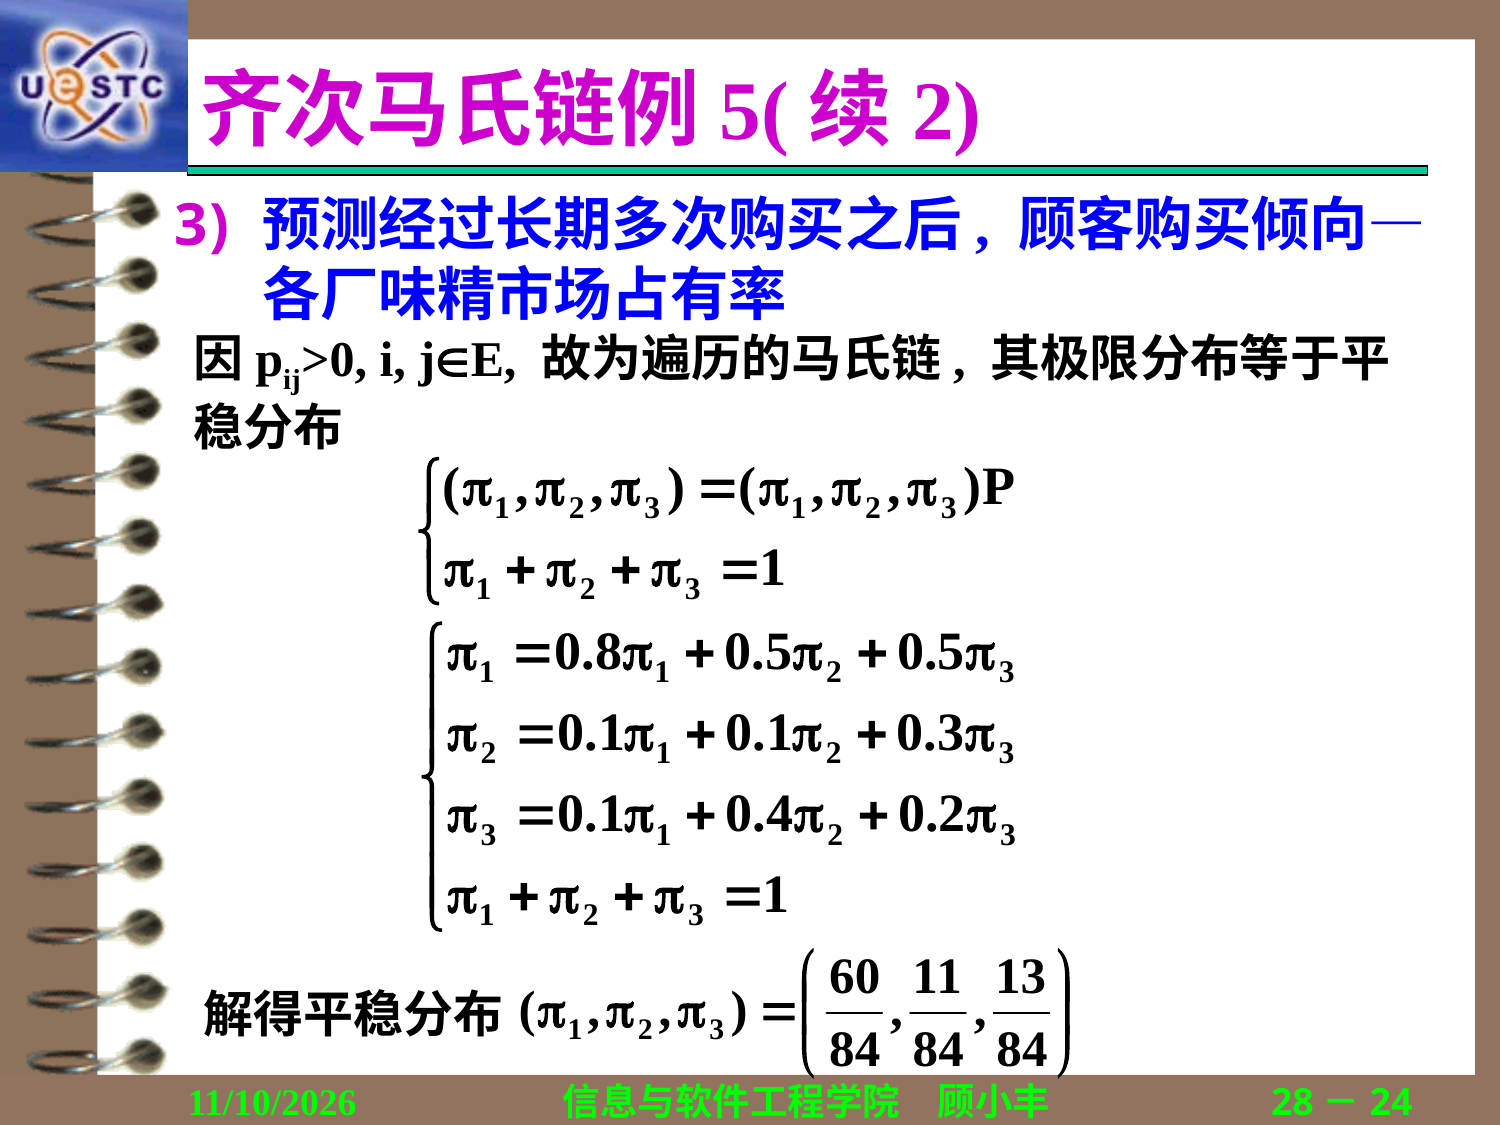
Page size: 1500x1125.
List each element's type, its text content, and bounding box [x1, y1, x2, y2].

text_box 解得平稳分布 [188, 974, 507, 1050]
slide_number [187, 1077, 462, 1123]
slide_number 28－24 [1162, 1077, 1413, 1123]
text_box 因pij>0, i, jE, 故为遍历的马氏链, 其极限分布等于平稳分布 [187, 321, 1425, 462]
title 齐次马氏链例5(续2) [200, 56, 1425, 157]
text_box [406, 446, 1026, 613]
list 预测经过长期多次购买之后, 顾客购买倾向—各厂味精市场占有率 [174, 187, 1463, 328]
picture [0, 0, 194, 1075]
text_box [410, 610, 1033, 945]
footer 信息与软件工程学院 顾小丰 [462, 1077, 1151, 1123]
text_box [512, 937, 1088, 1087]
